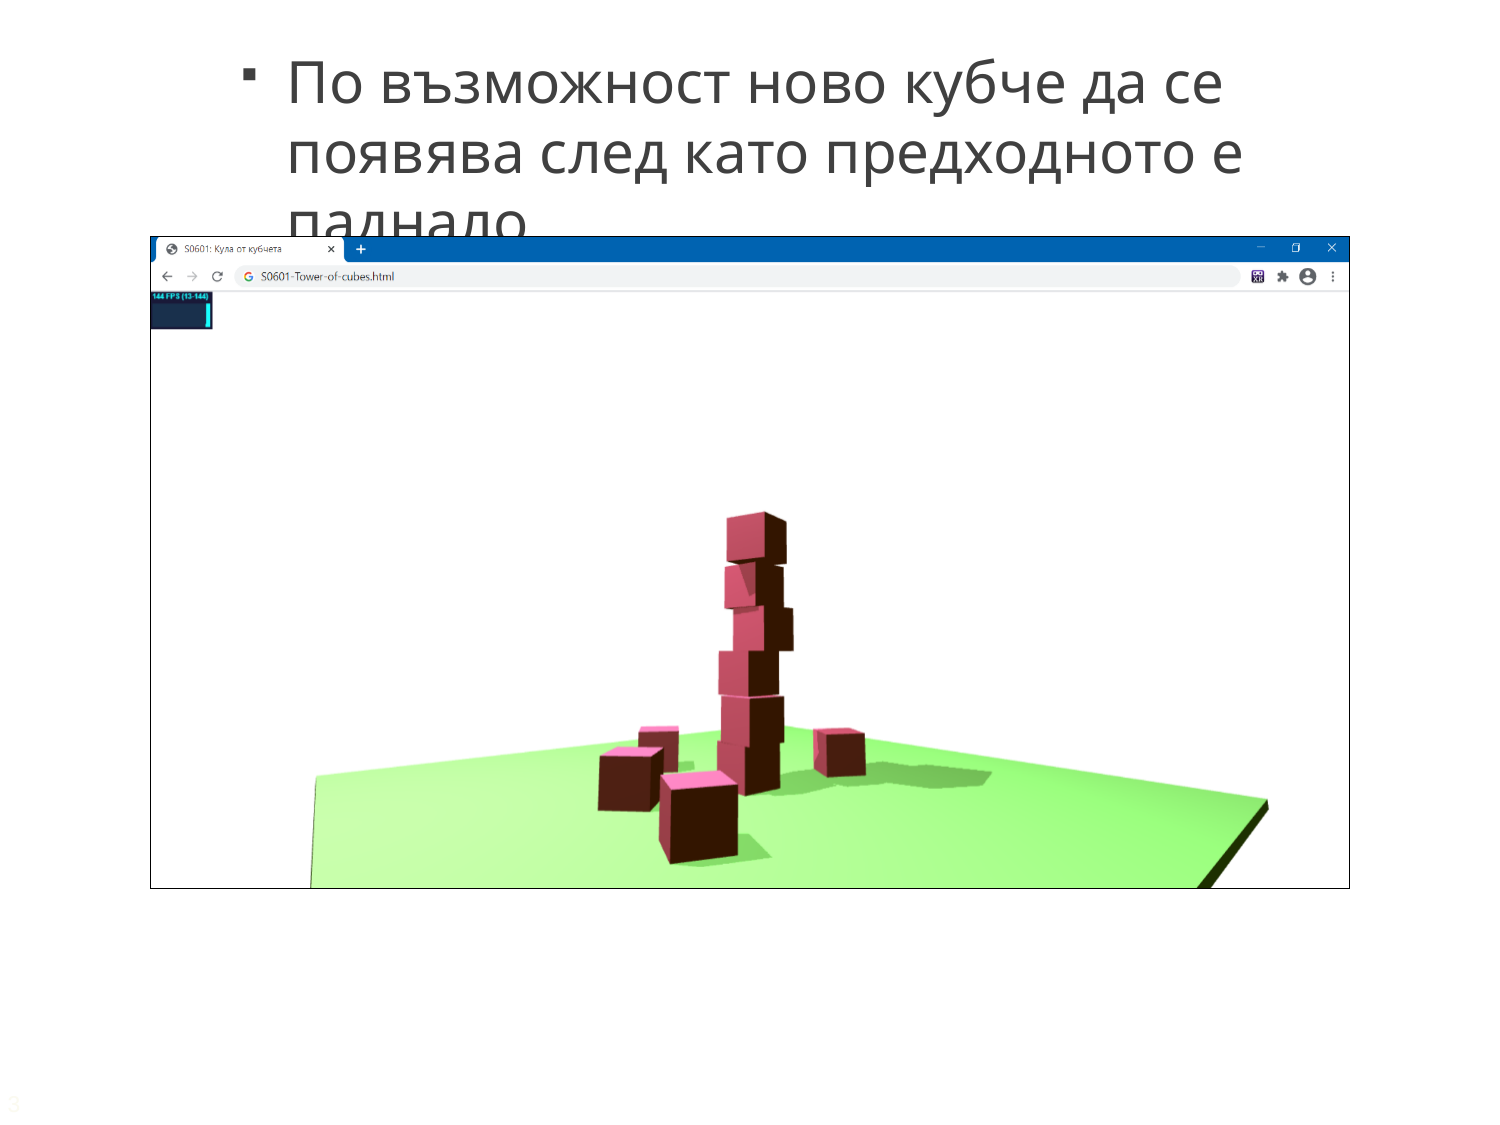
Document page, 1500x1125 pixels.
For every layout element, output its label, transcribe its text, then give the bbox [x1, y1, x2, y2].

list По възможност ново кубче да се появява след като предходното е паднало [150, 37, 1488, 1113]
picture [149, 236, 1351, 889]
